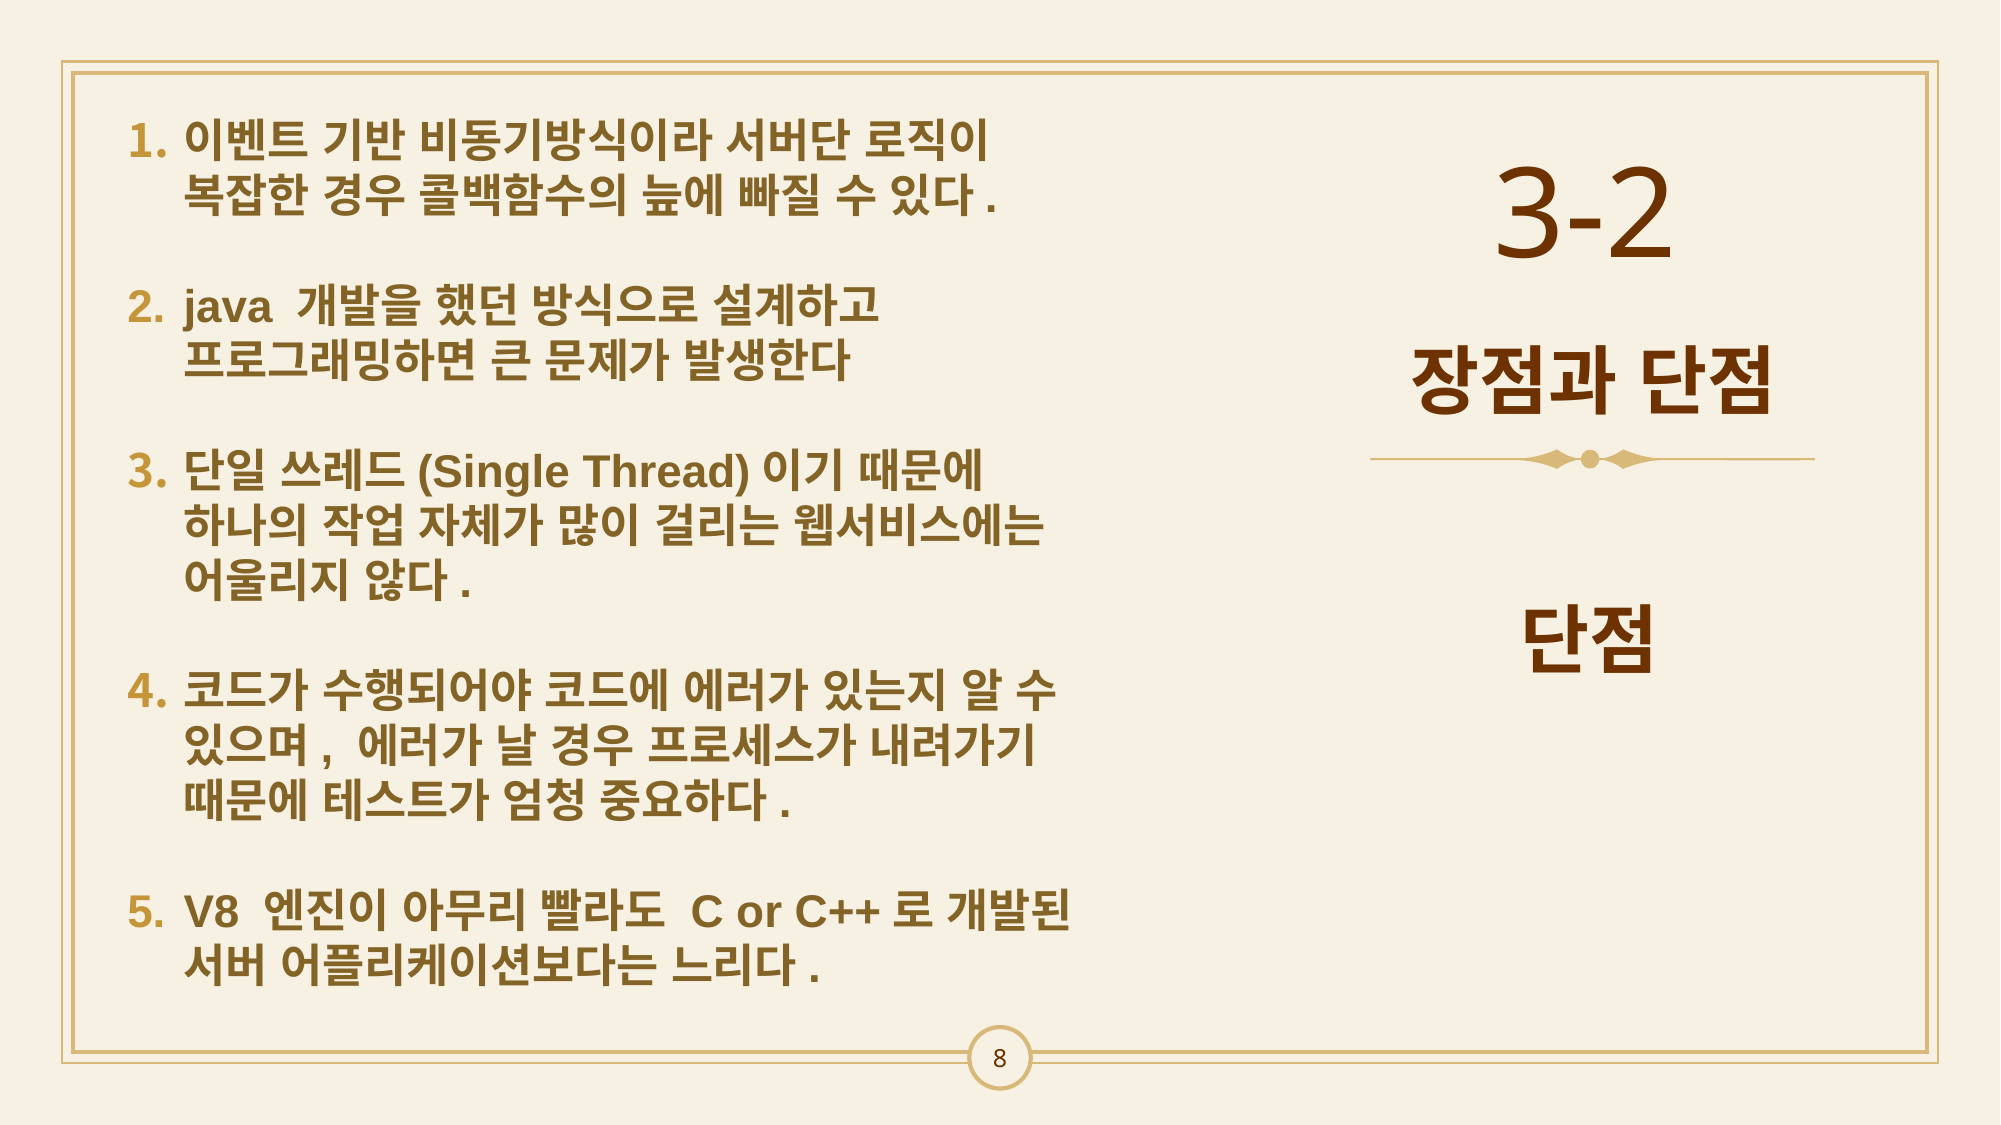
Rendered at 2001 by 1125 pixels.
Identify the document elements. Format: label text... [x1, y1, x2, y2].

slide_number 8 [954, 1029, 1045, 1089]
list 장점과 단점 [1362, 336, 1826, 440]
text_box 이벤트 기반 비동기방식이라 서버단 로직이 복잡한 경우 콜백함수의 늪에 빠질 수 있다. java 개발을 했던 방식으로 설계하고 프로그래밍하면 큰 문제가 발생한다 단일 쓰레드(Single Thread)이기 때문에 하나의 작업 자체가 많이 걸리는 웹서비스에는 어울리지 않다. 코드가 수행되어야 코드에 에러가 있는지 알 수 있으며, 에러가 날 경우 프로세스가 내려가기 때문에 테스트가 엄청 중요하다. V8 엔진이 아무리 빨라도 C or C++로 개발된 서버 어플리케이션보다는 느리다. [112, 104, 1138, 999]
text_box 단점 [1358, 594, 1822, 698]
title 3-2 [1473, 140, 1698, 294]
